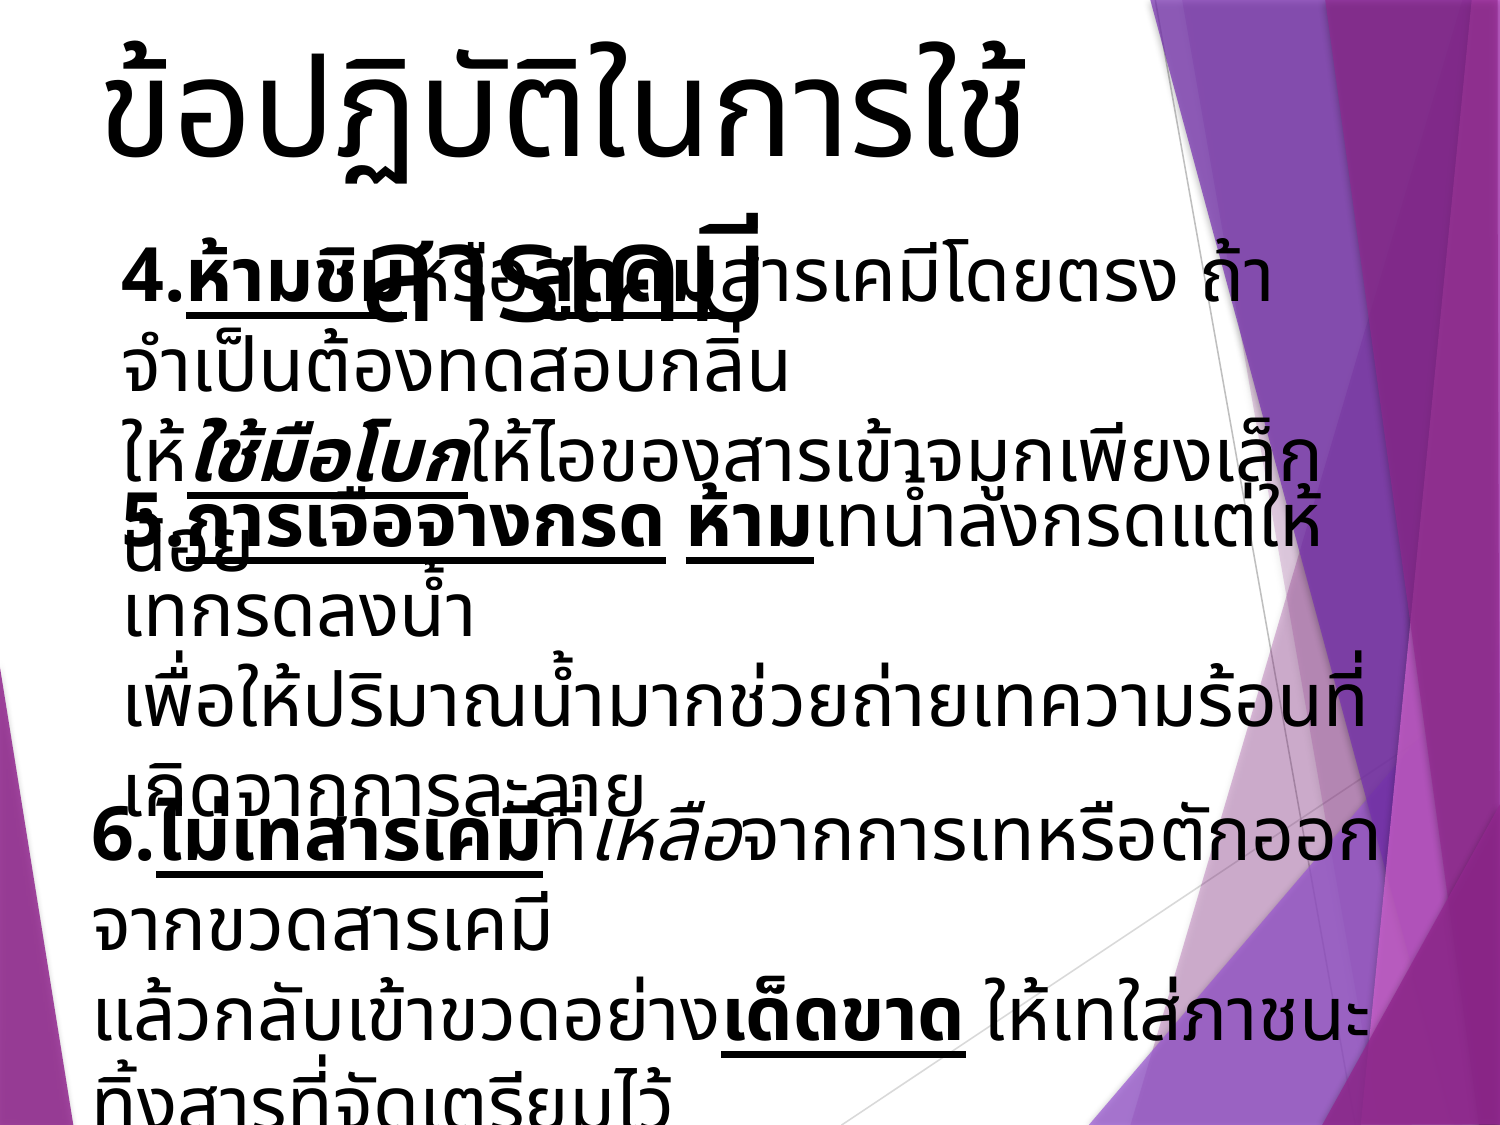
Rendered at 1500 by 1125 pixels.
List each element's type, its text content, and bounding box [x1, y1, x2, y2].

text_box 4.ห้ามชิมหรือสูดดมสารเคมีโดยตรง ถ้าจำเป็นต้องทดสอบกลิ่น ให้ใช้มือโบกให้ไอของสารเข้าจมูกเพียงเล็กน้อย [106, 219, 1436, 595]
text_box 5.การเจือจางกรด ห้ามเทน้ำลงกรดแต่ให้เทกรดลงน้ำ เพื่อให้ปริมาณน้ำมากช่วยถ่ายเทความร้อนที่เกิดจากการละลาย [106, 463, 1393, 778]
text_box ข้อปฏิบัติในการใช้สารเคมี [49, 11, 1081, 356]
text_box 6.ไม่เทสารเคมีที่เหลือจากการเทหรือตักออกจากขวดสารเคมี แล้วกลับเข้าขวดอย่างเด็ดขาด ให้เทใส่ภาชนะทิ้งสารที่จัดเตรียมไว้ [76, 778, 1454, 1125]
